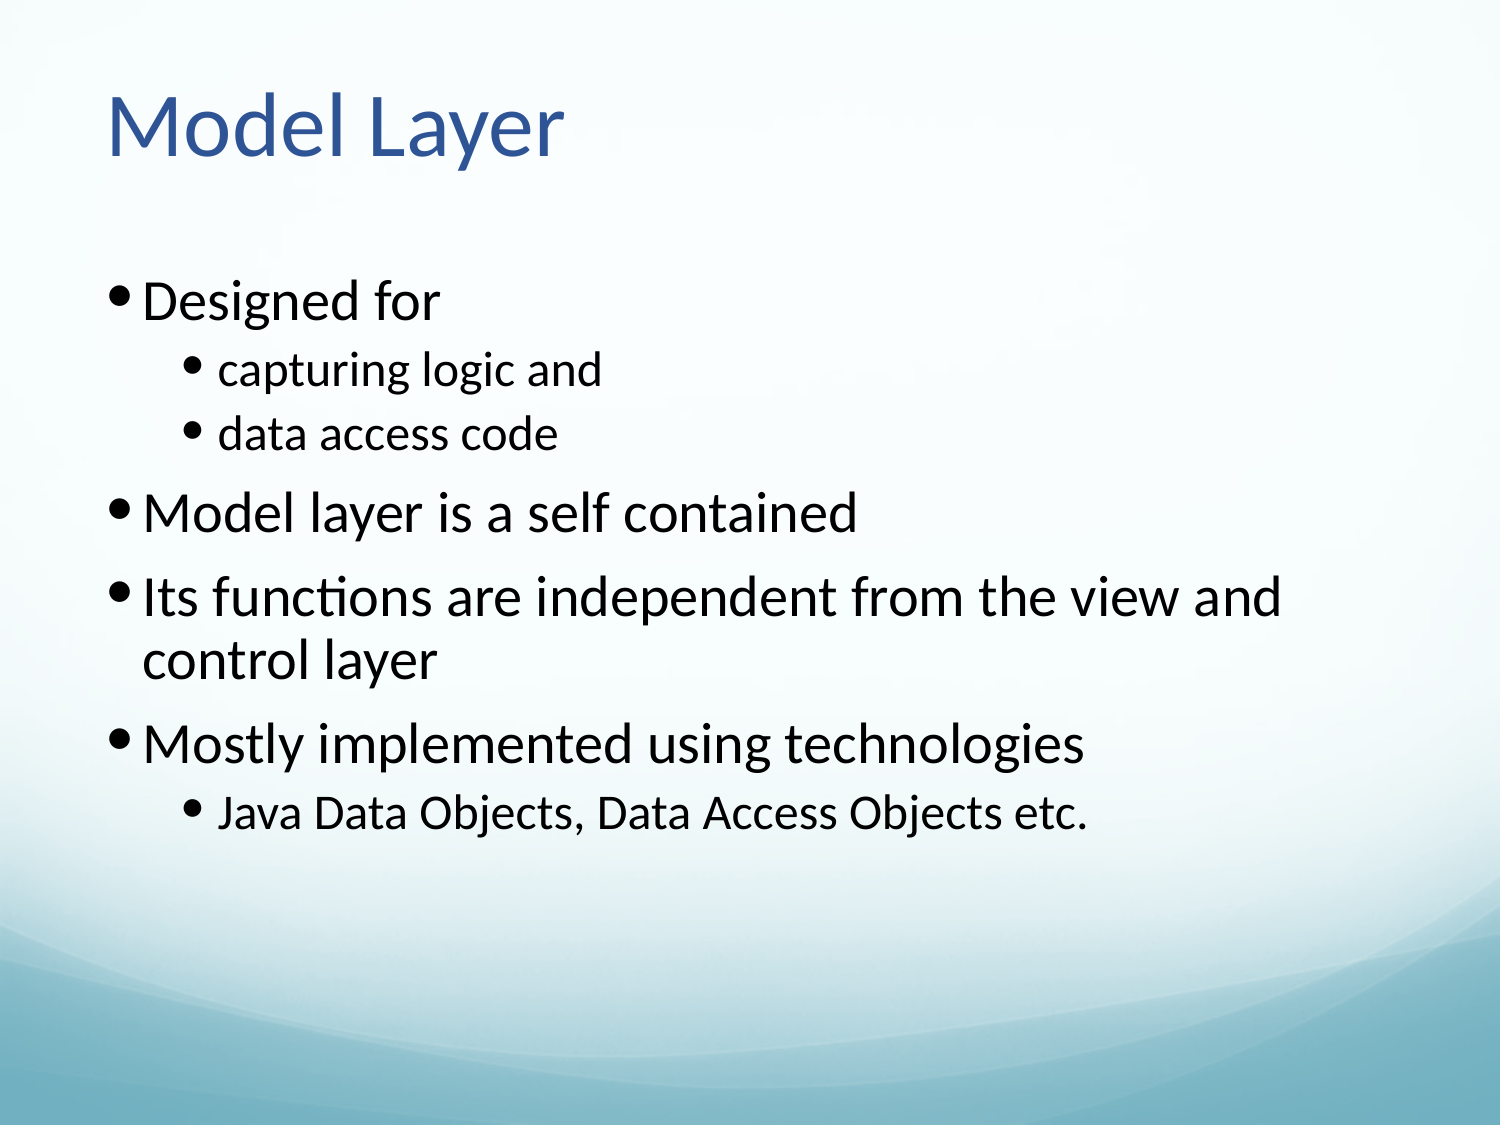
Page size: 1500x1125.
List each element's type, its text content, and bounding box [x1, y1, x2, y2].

list Designed for capturing logic and data access code Model layer is a self contained Its functions are independent from the view and control layer Mostly implemented using technologies Java Data Objects, Data Access Objects etc. [90, 262, 1410, 975]
title Model Layer [90, 17, 1410, 237]
